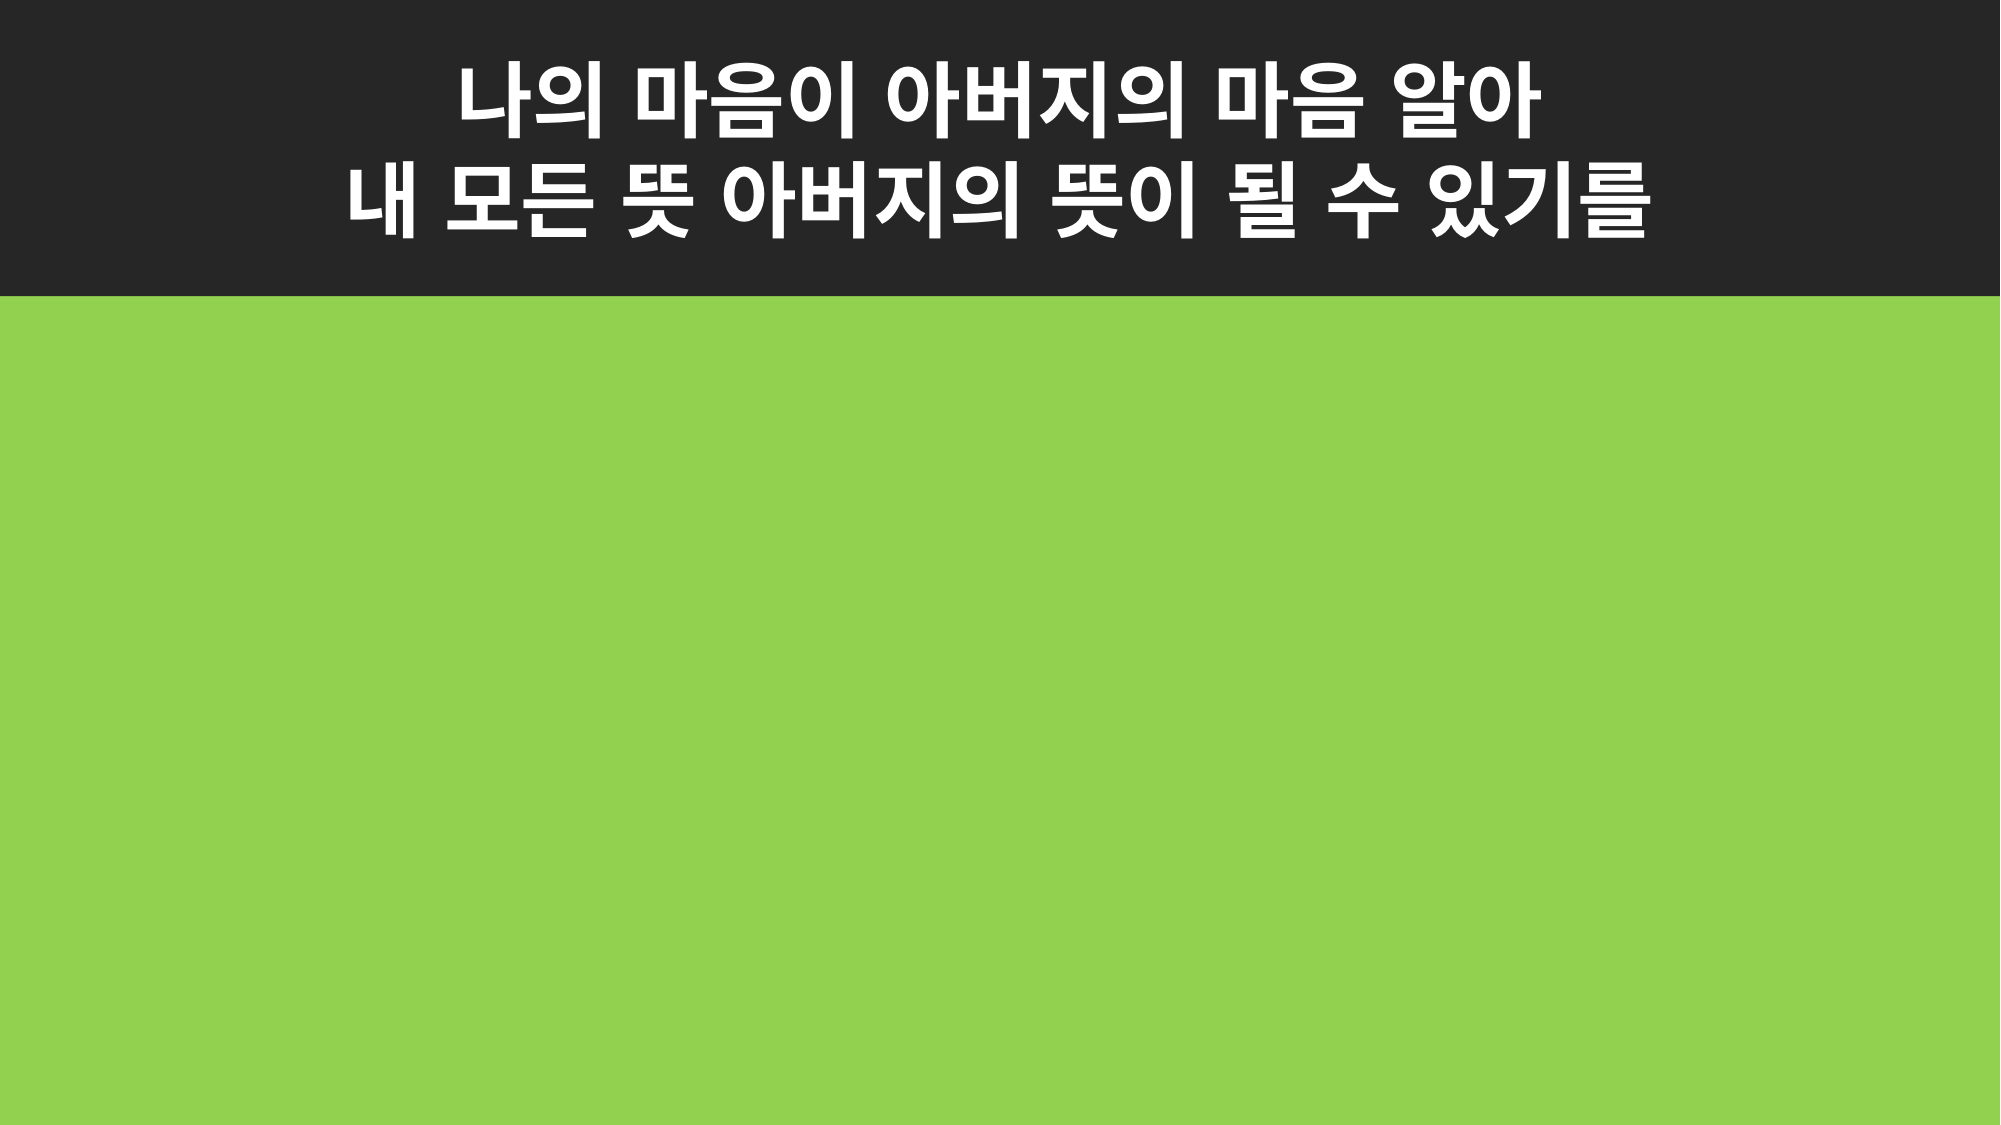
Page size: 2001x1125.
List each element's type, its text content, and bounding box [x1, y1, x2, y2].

text_box 나의 마음이 아버지의 마음 알아 내 모든 뜻 아버지의 뜻이 될 수 있기를 [90, 40, 1909, 256]
text_box [0, 0, 2000, 297]
